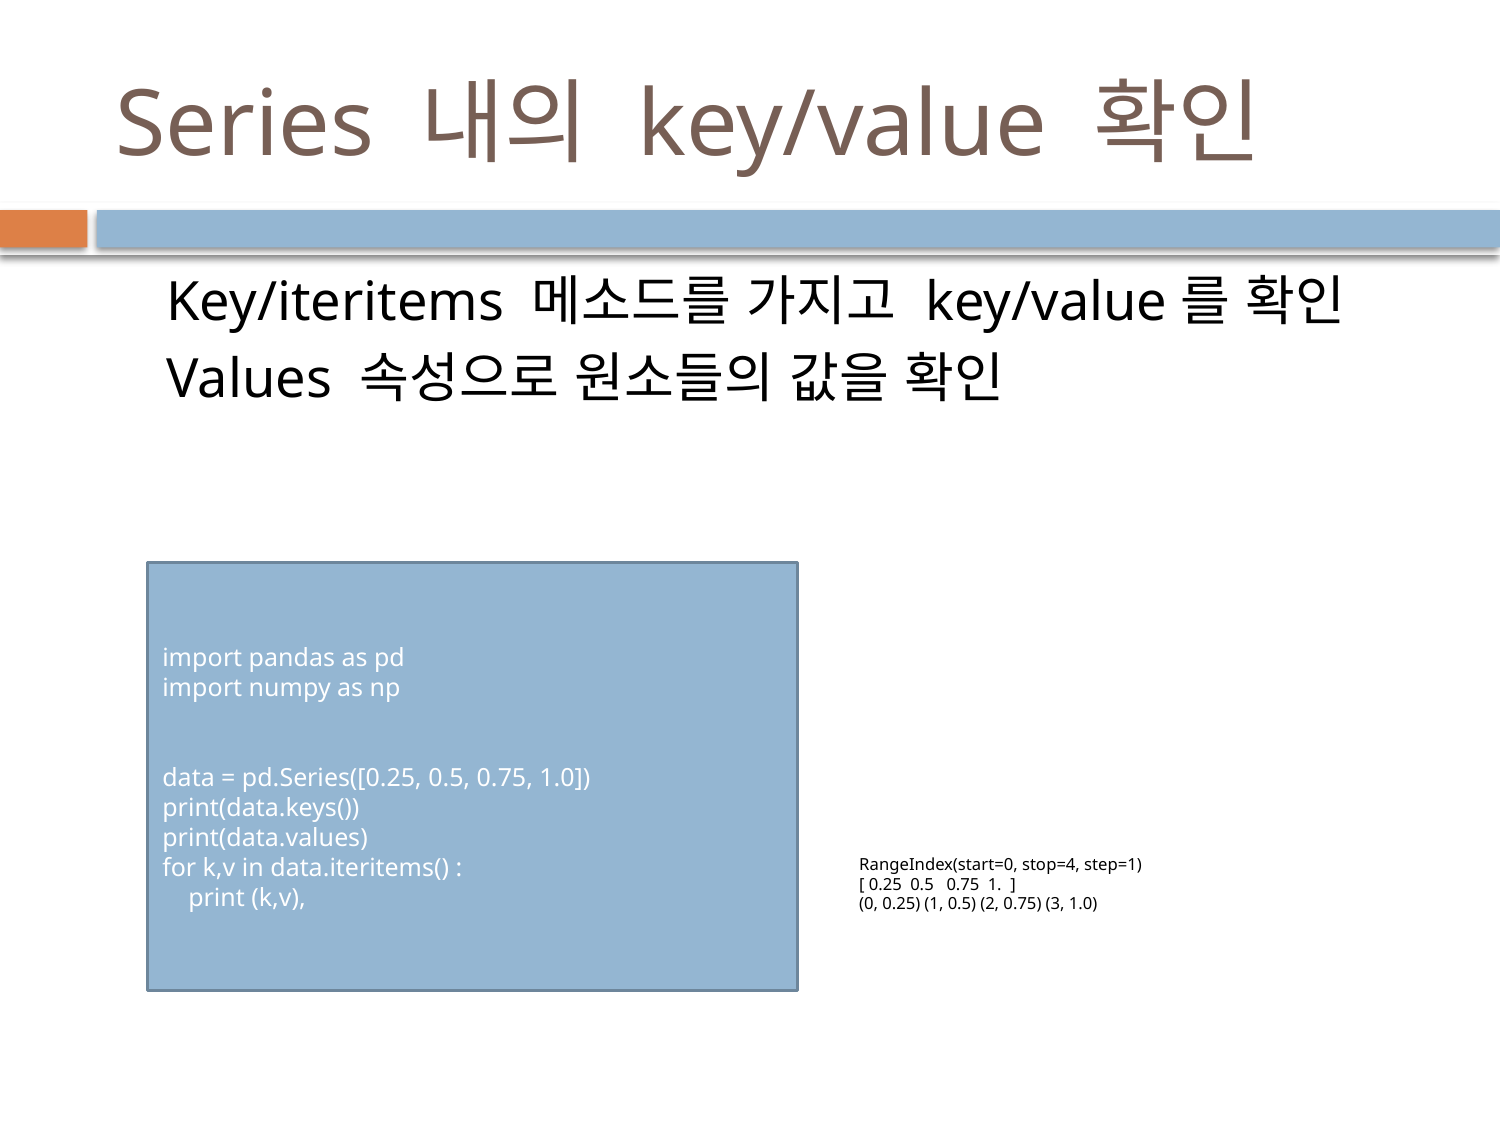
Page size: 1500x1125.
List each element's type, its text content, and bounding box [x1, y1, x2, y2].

text_box RangeIndex(start=0, stop=4, step=1) [ 0.25 0.5 0.75 1. ] (0, 0.25) (1, 0.5) (2, 0.75) (3, 1.0) [844, 845, 1317, 921]
title Series 내의 key/value 확인 [100, 37, 1438, 200]
text_box import pandas as pd import numpy as np data = pd.Series([0.25, 0.5, 0.75, 1.0]) print(data.keys()) print(data.values) for k,v in data.iteritems() : print (k,v), [146, 561, 799, 992]
list Key/iteritems 메소드를 가지고 key/value를 확인 Values 속성으로 원소들의 값을 확인 [76, 259, 1427, 480]
